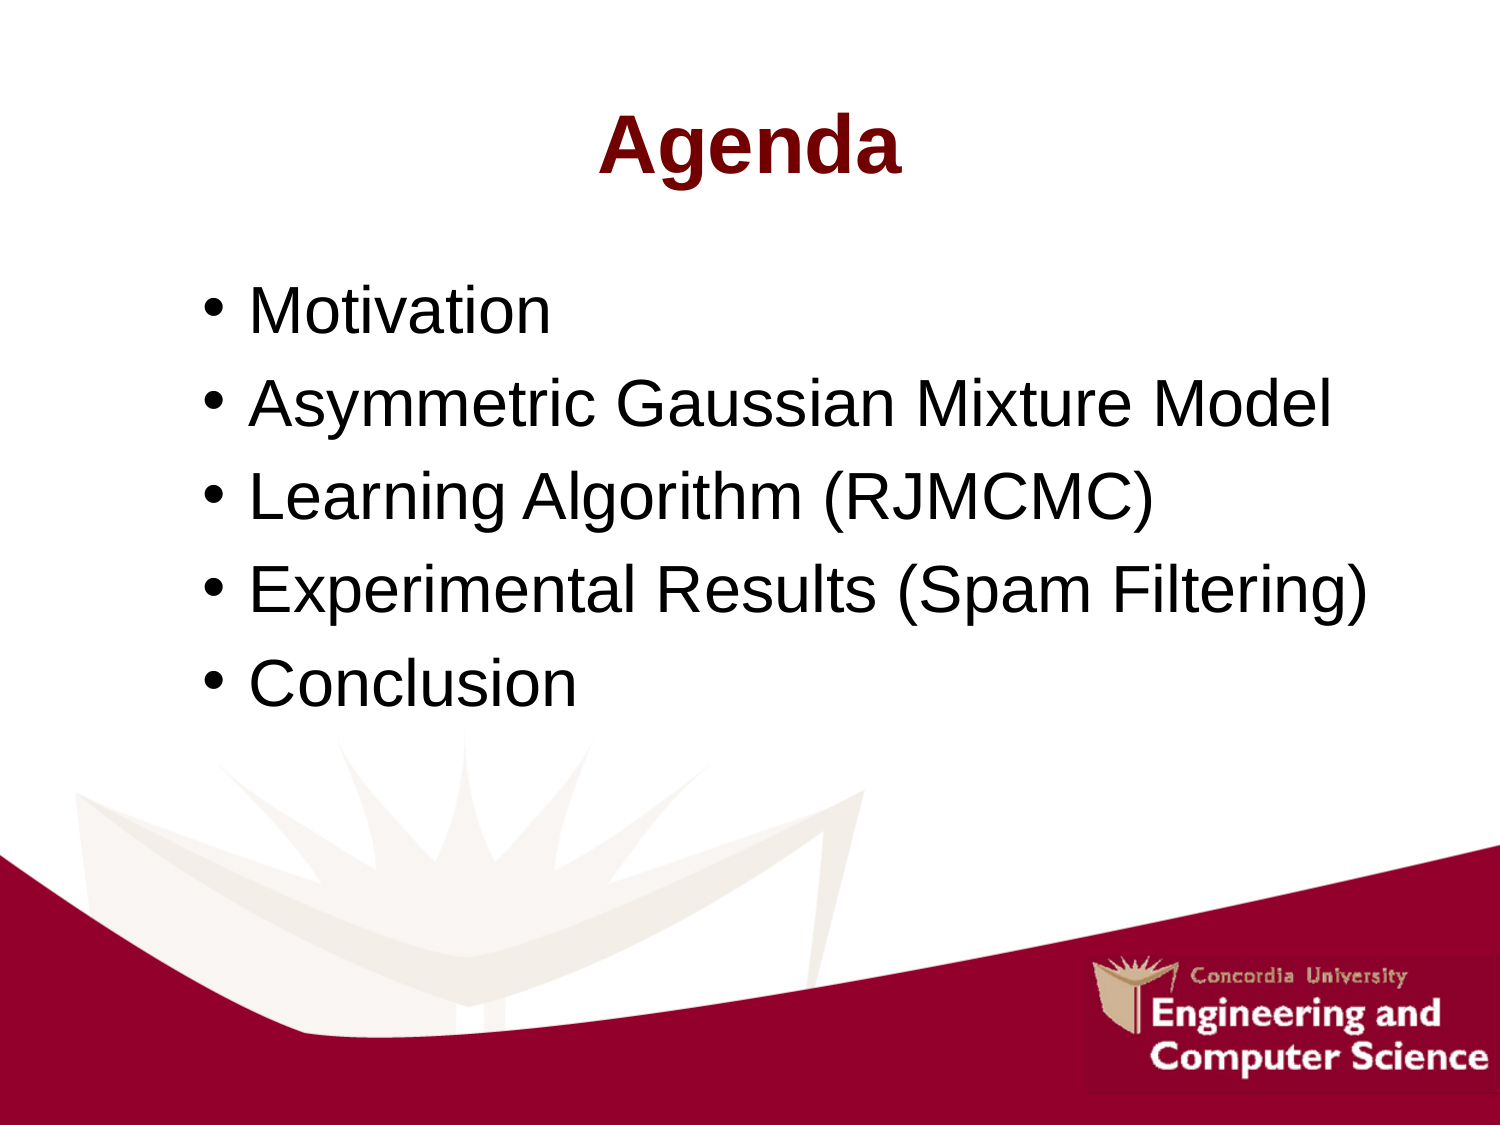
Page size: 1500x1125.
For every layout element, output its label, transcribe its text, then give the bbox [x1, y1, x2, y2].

picture [0, 0, 1500, 1125]
list Motivation Asymmetric Gaussian Mixture Model Learning Algorithm (RJMCMC) Experimental Results (Spam Filtering) Conclusion [111, 258, 1388, 957]
title Agenda [111, 77, 1388, 204]
